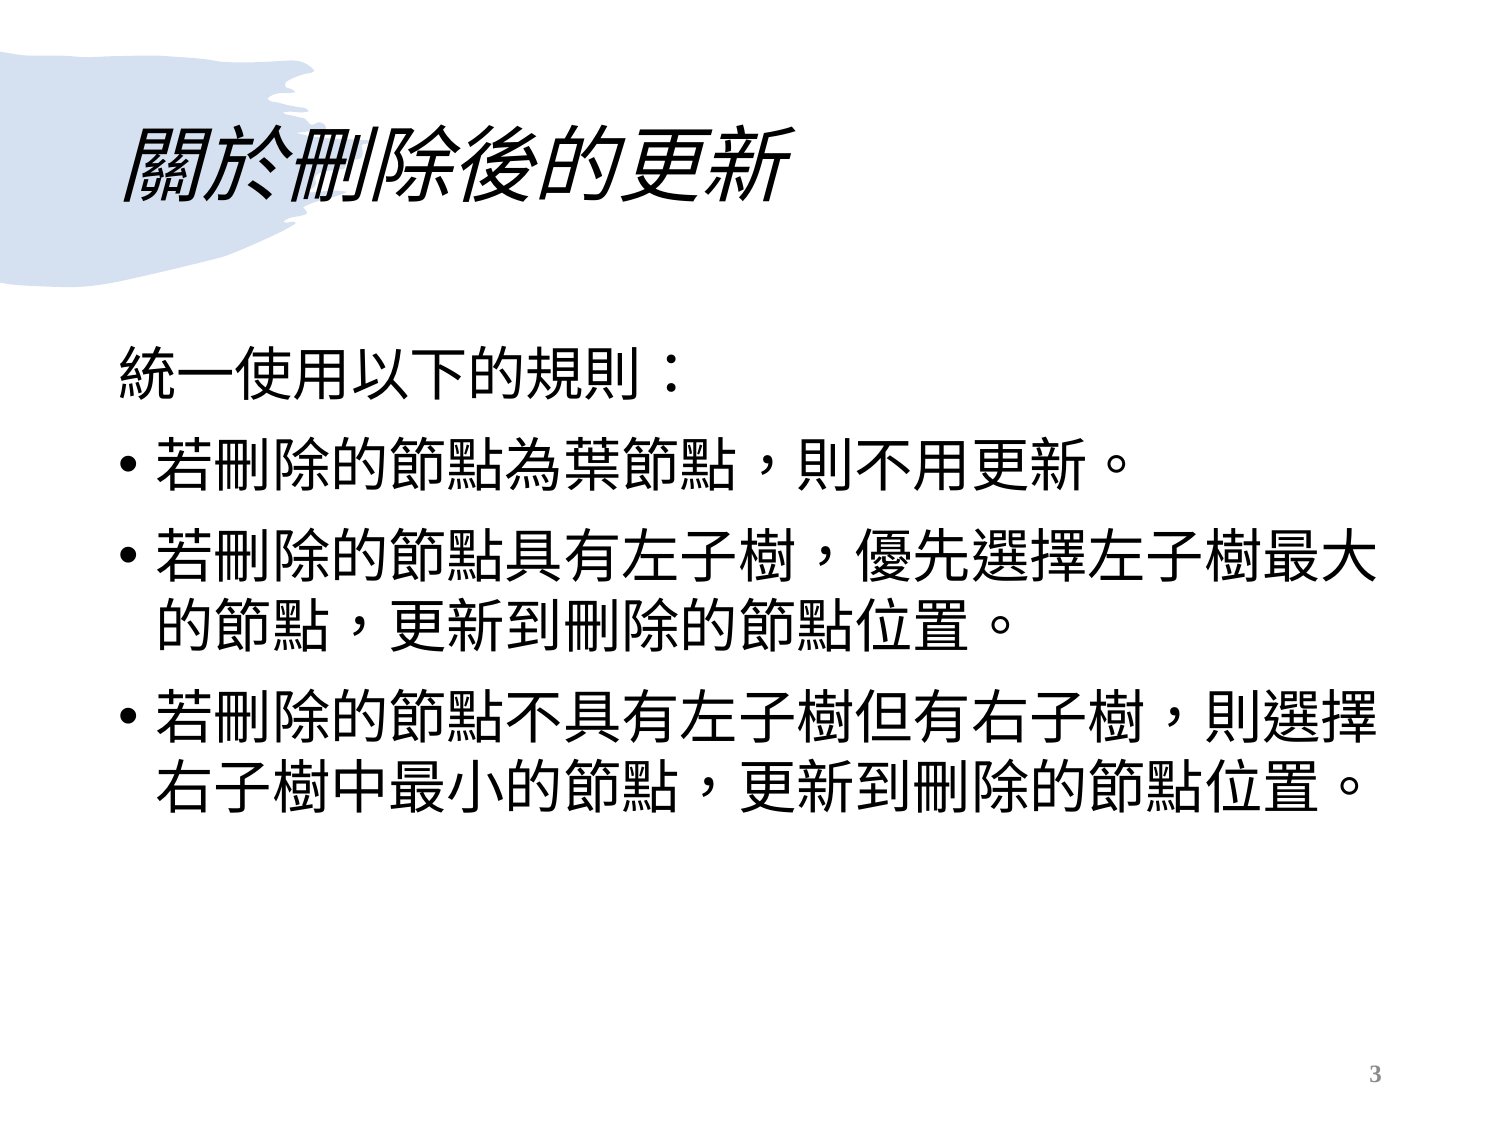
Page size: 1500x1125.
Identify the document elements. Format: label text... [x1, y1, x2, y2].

slide_number 3 [1059, 1042, 1397, 1103]
title 關於刪除後的更新 [103, 59, 1397, 278]
list 統一使用以下的規則： 若刪除的節點為葉節點，則不用更新。 若刪除的節點具有左子樹，優先選擇左子樹最大的節點，更新到刪除的節點位置。 若刪除的節點不具有左子樹但有右子樹，則選擇右子樹中最小的節點，更新到刪除的節點位置。 [103, 329, 1397, 1013]
